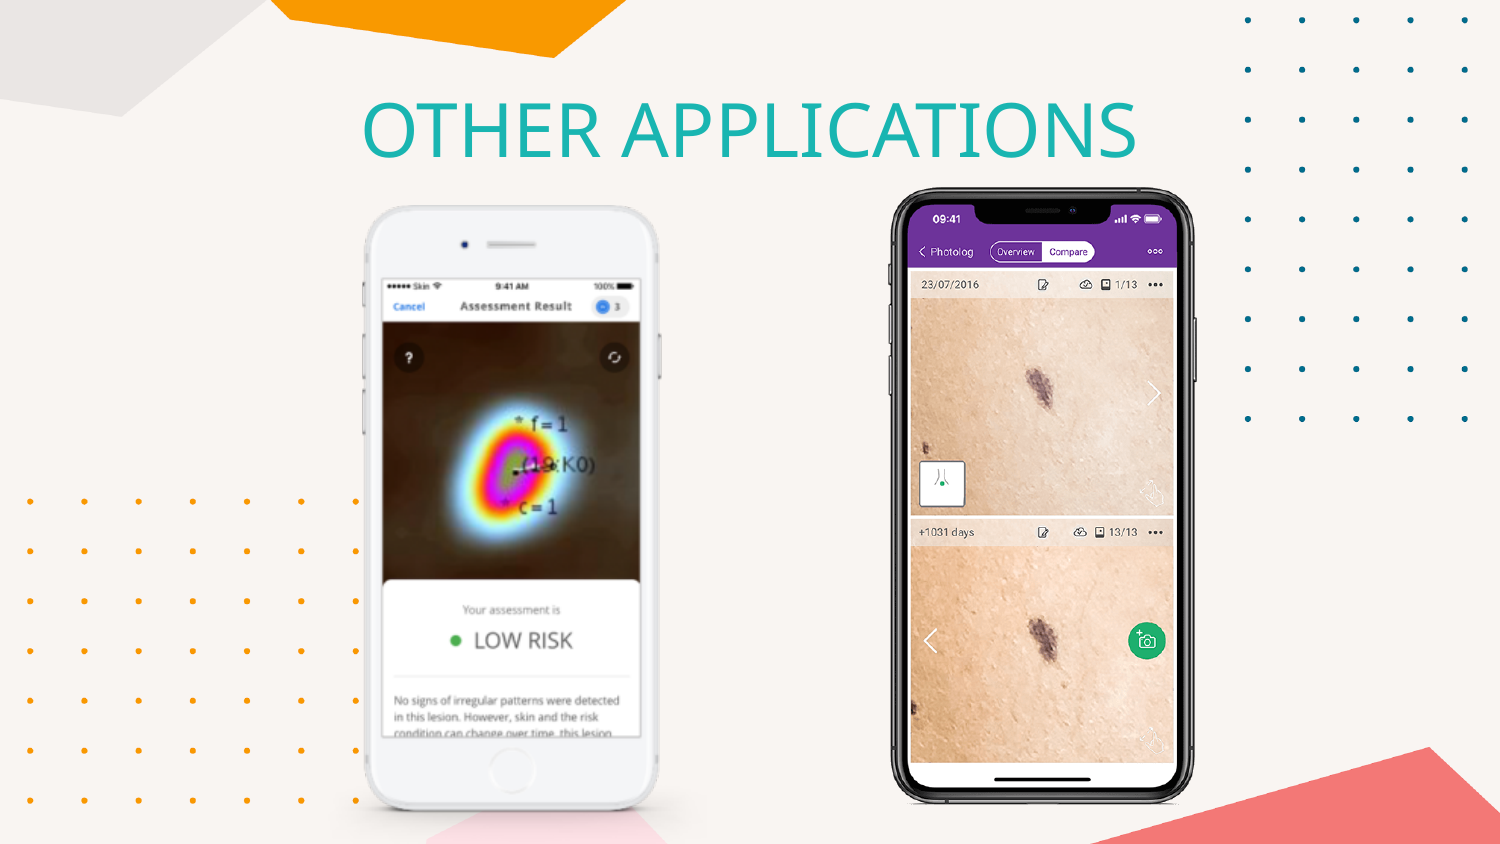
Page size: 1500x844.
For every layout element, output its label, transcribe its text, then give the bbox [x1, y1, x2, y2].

title OTHER APPLICATIONS [116, 87, 1384, 167]
picture [0, 0, 1500, 844]
